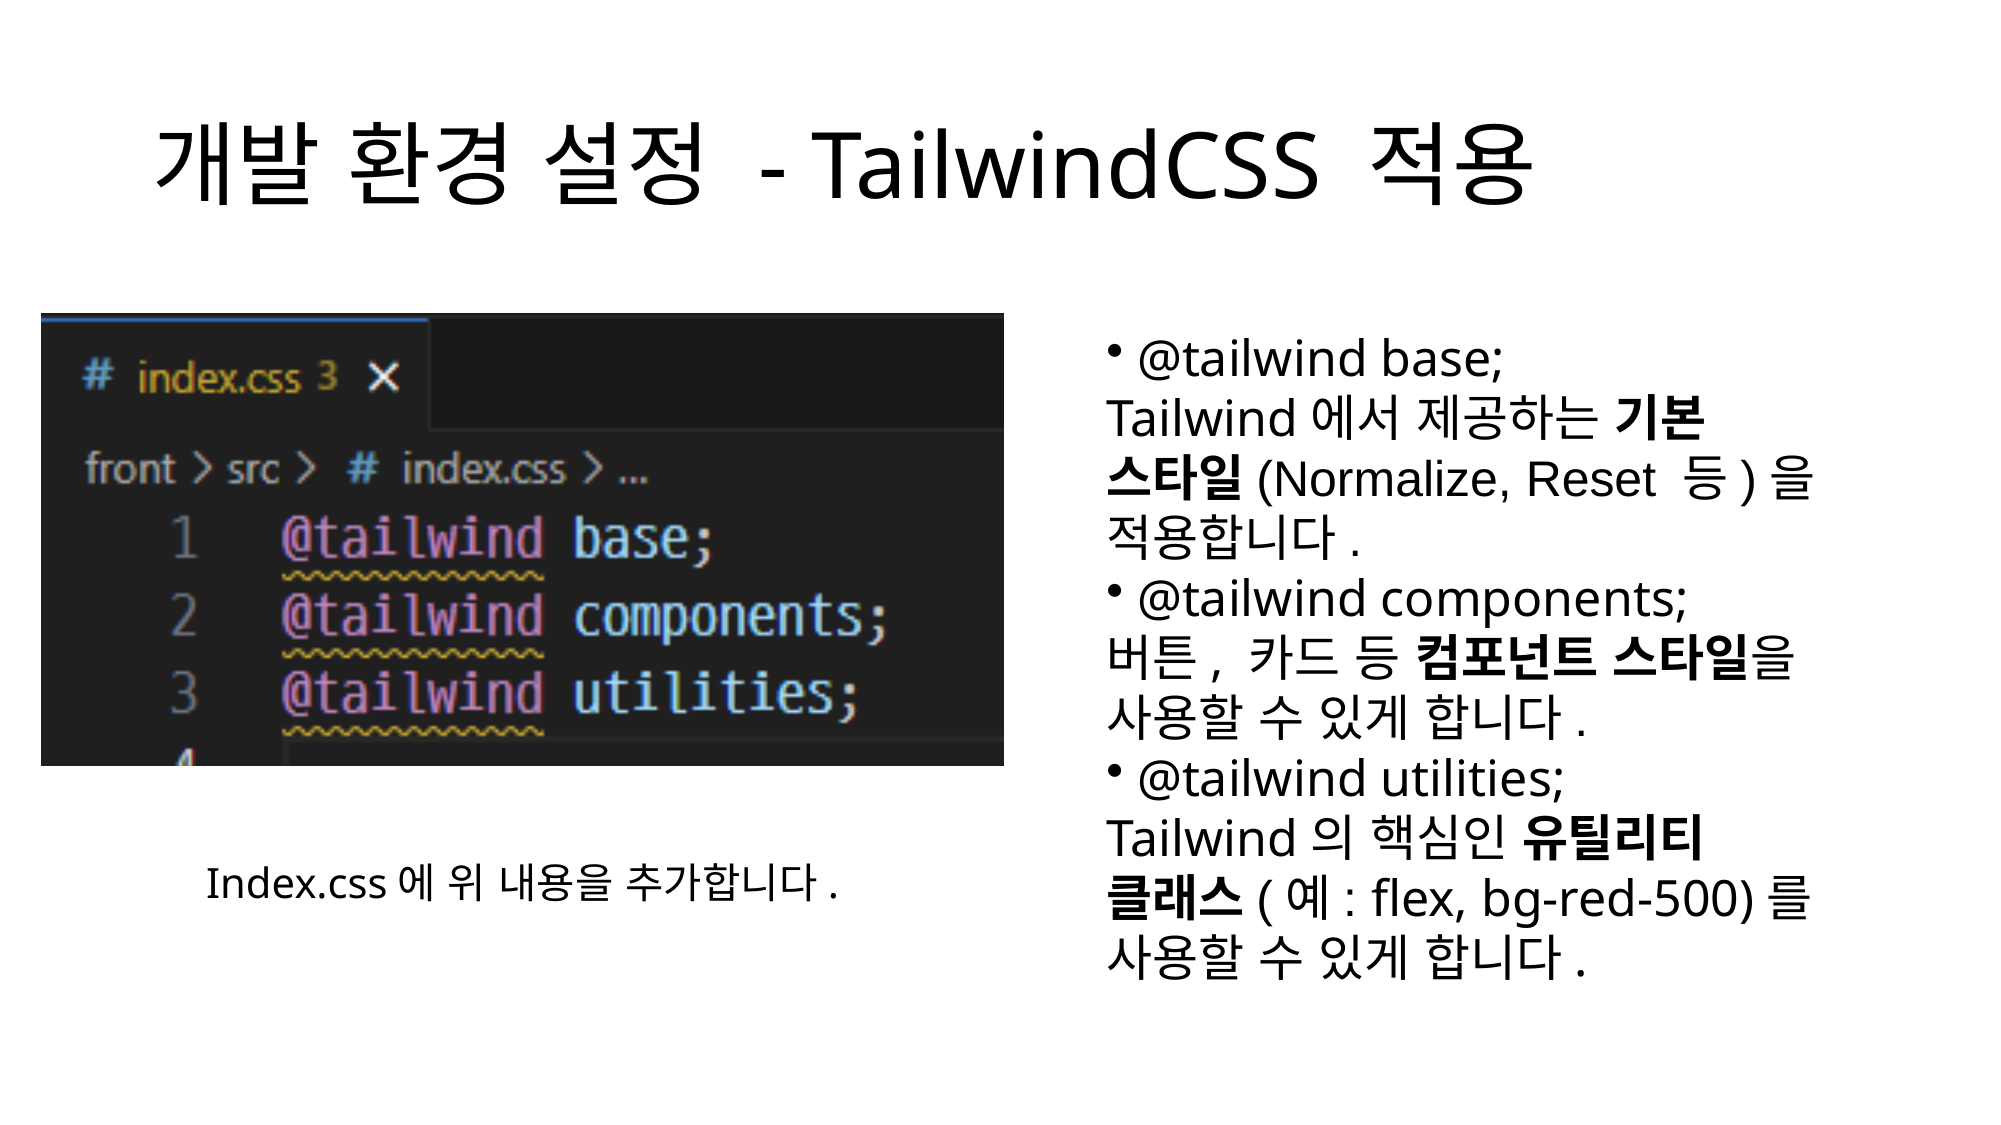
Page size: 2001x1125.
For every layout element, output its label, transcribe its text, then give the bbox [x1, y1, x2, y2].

text_box @tailwind base; Tailwind에서 제공하는 기본 스타일(Normalize, Reset 등)을 적용합니다. @tailwind components; 버튼, 카드 등 컴포넌트 스타일을 사용할 수 있게 합니다. @tailwind utilities; Tailwind의 핵심인 유틸리티 클래스(예: flex, bg-red-500)를 사용할 수 있게 합니다. [1091, 318, 1863, 994]
title 개발 환경 설정 - TailwindCSS 적용 [137, 59, 1863, 278]
text_box Index.css에 위 내용을 추가합니다. [93, 849, 952, 915]
picture [41, 313, 1004, 766]
